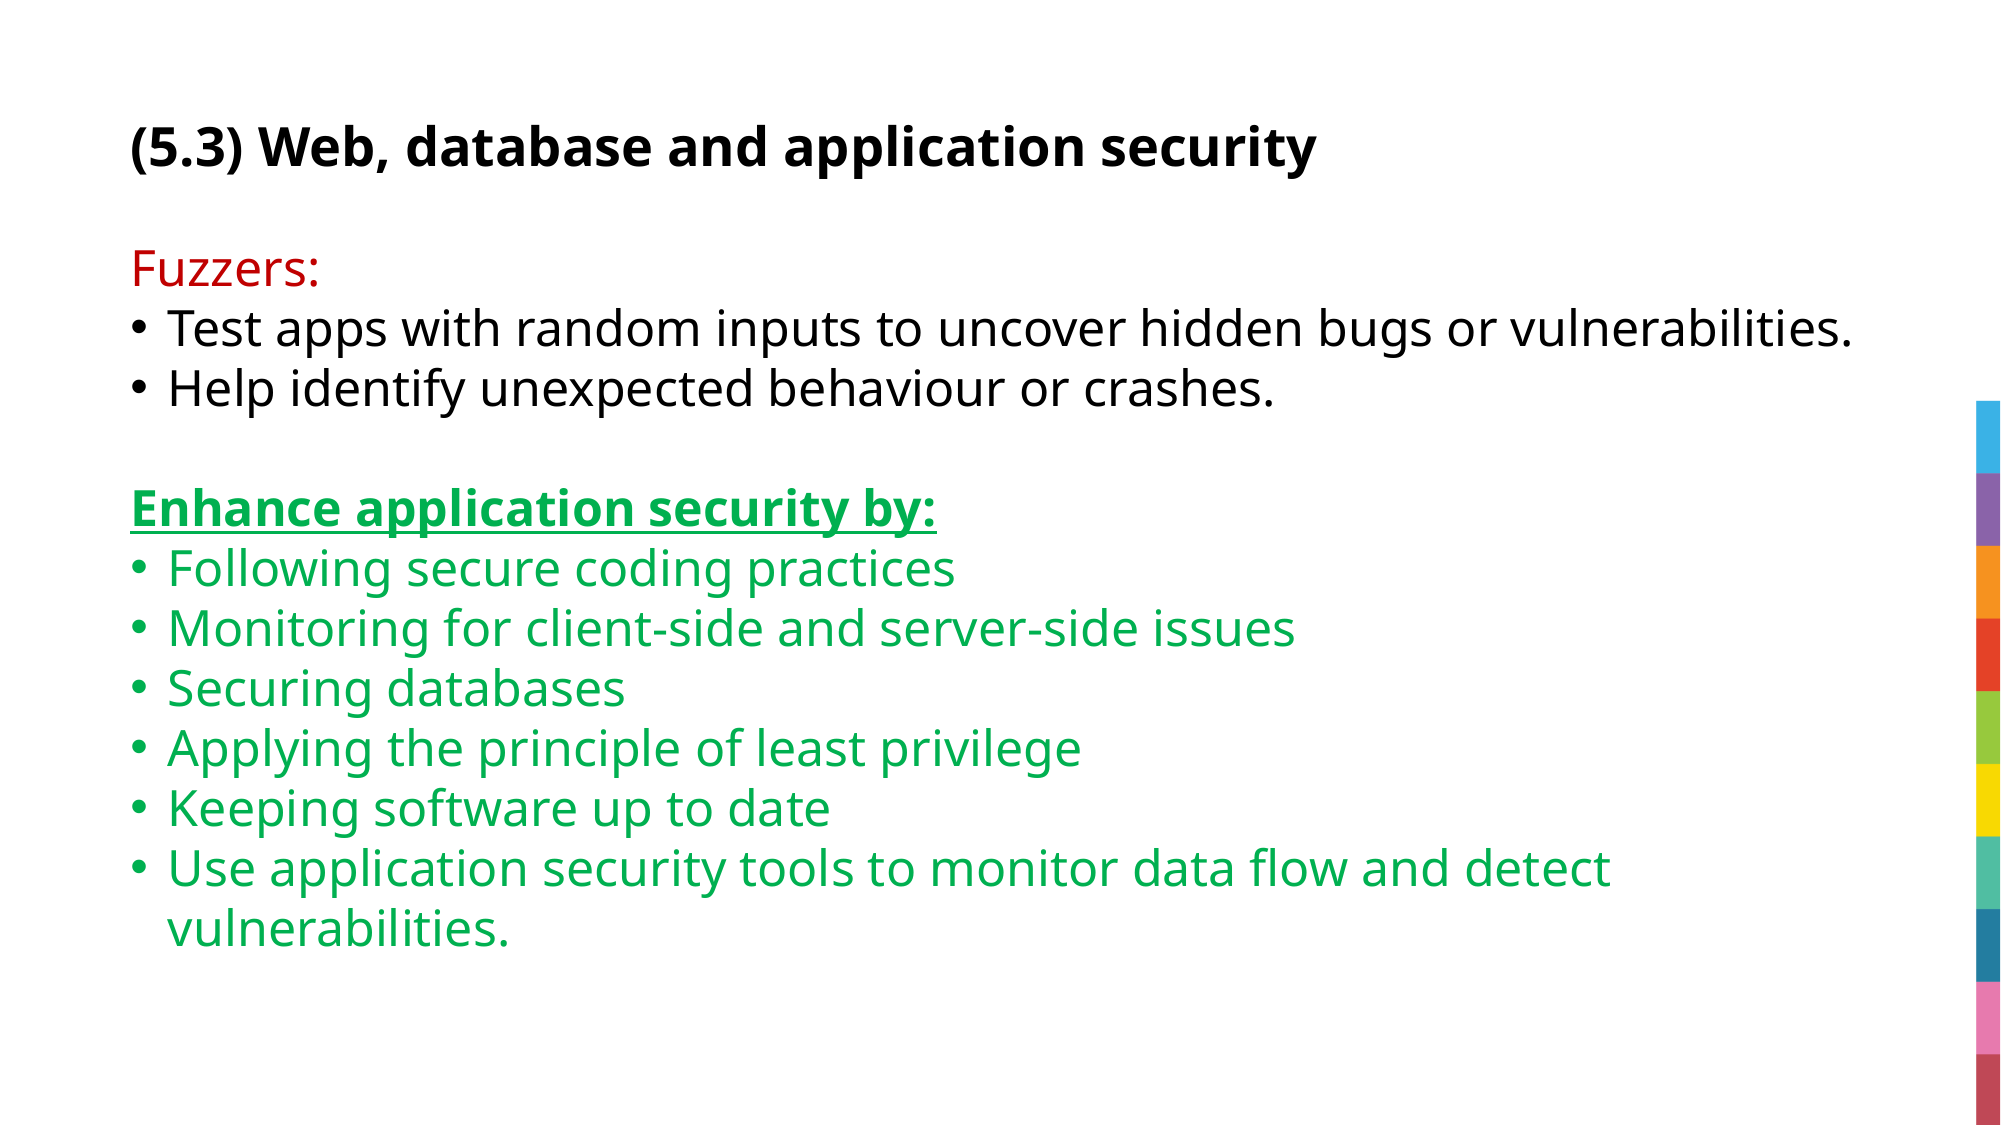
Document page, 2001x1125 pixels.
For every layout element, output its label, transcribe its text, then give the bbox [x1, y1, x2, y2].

list Fuzzers: Test apps with random inputs to uncover hidden bugs or vulnerabilities. Help identify unexpected behaviour or crashes. Enhance application security by: Following secure coding practices Monitoring for client-side and server-side issues Securing databases Applying the principle of least privilege Keeping software up to date Use application security tools to monitor data flow and detect vulnerabilities. [115, 229, 1929, 1094]
title (5.3) Web, database and application security [115, 111, 1863, 186]
picture [1976, 402, 2001, 1125]
